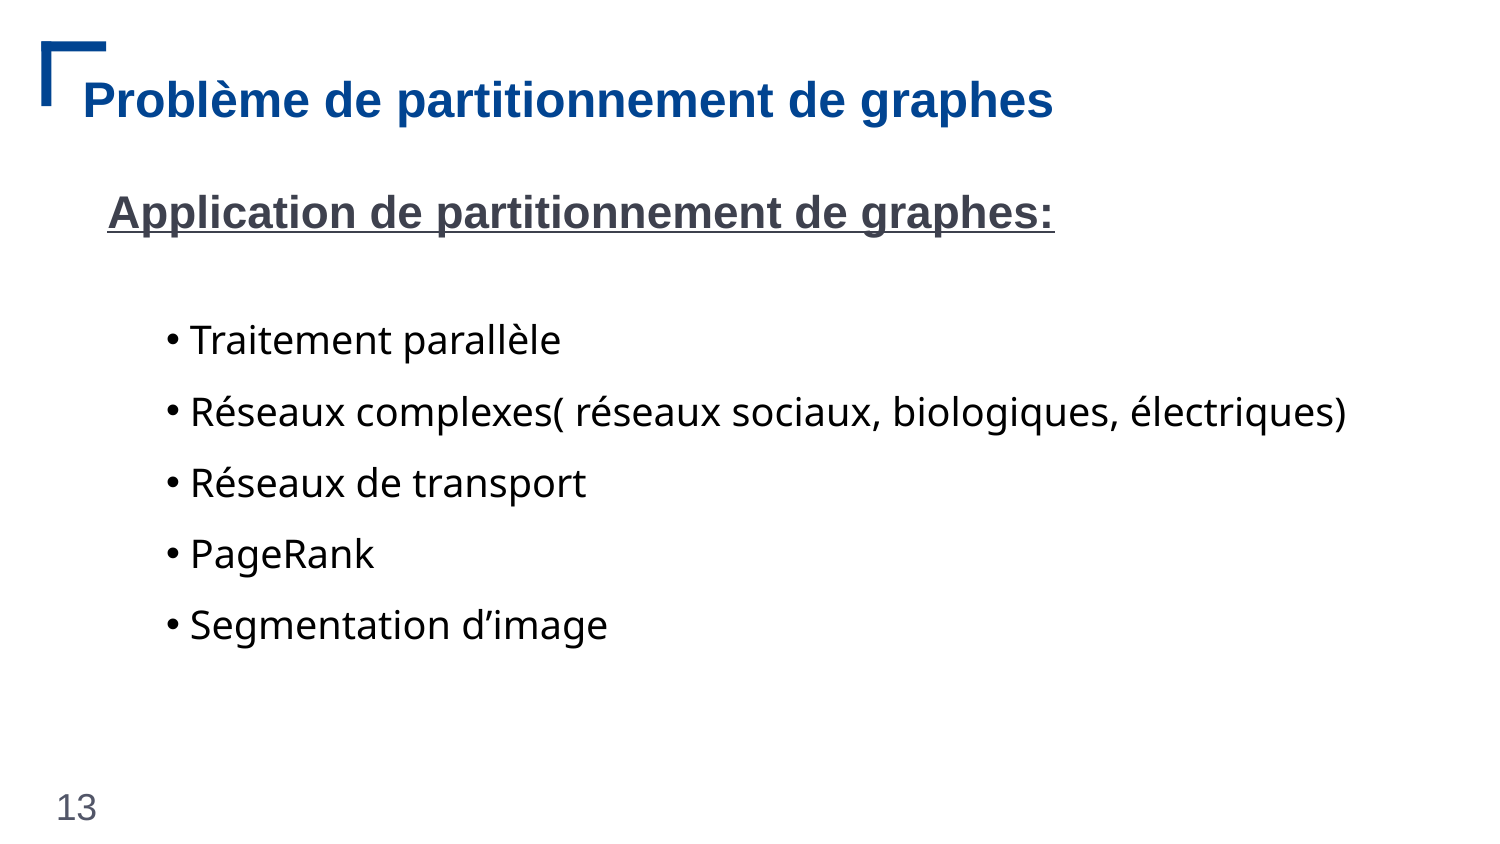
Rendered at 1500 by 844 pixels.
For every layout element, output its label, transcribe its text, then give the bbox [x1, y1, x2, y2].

slide_number 13 [41, 775, 133, 809]
text_box Application de partitionnement de graphes: [92, 175, 1070, 245]
text_box Traitement parallèle Réseaux complexes( réseaux sociaux, biologiques, électriques) Réseaux de transport PageRank Segmentation d’image [151, 284, 1500, 655]
title Problème de partitionnement de graphes [82, 67, 1459, 186]
